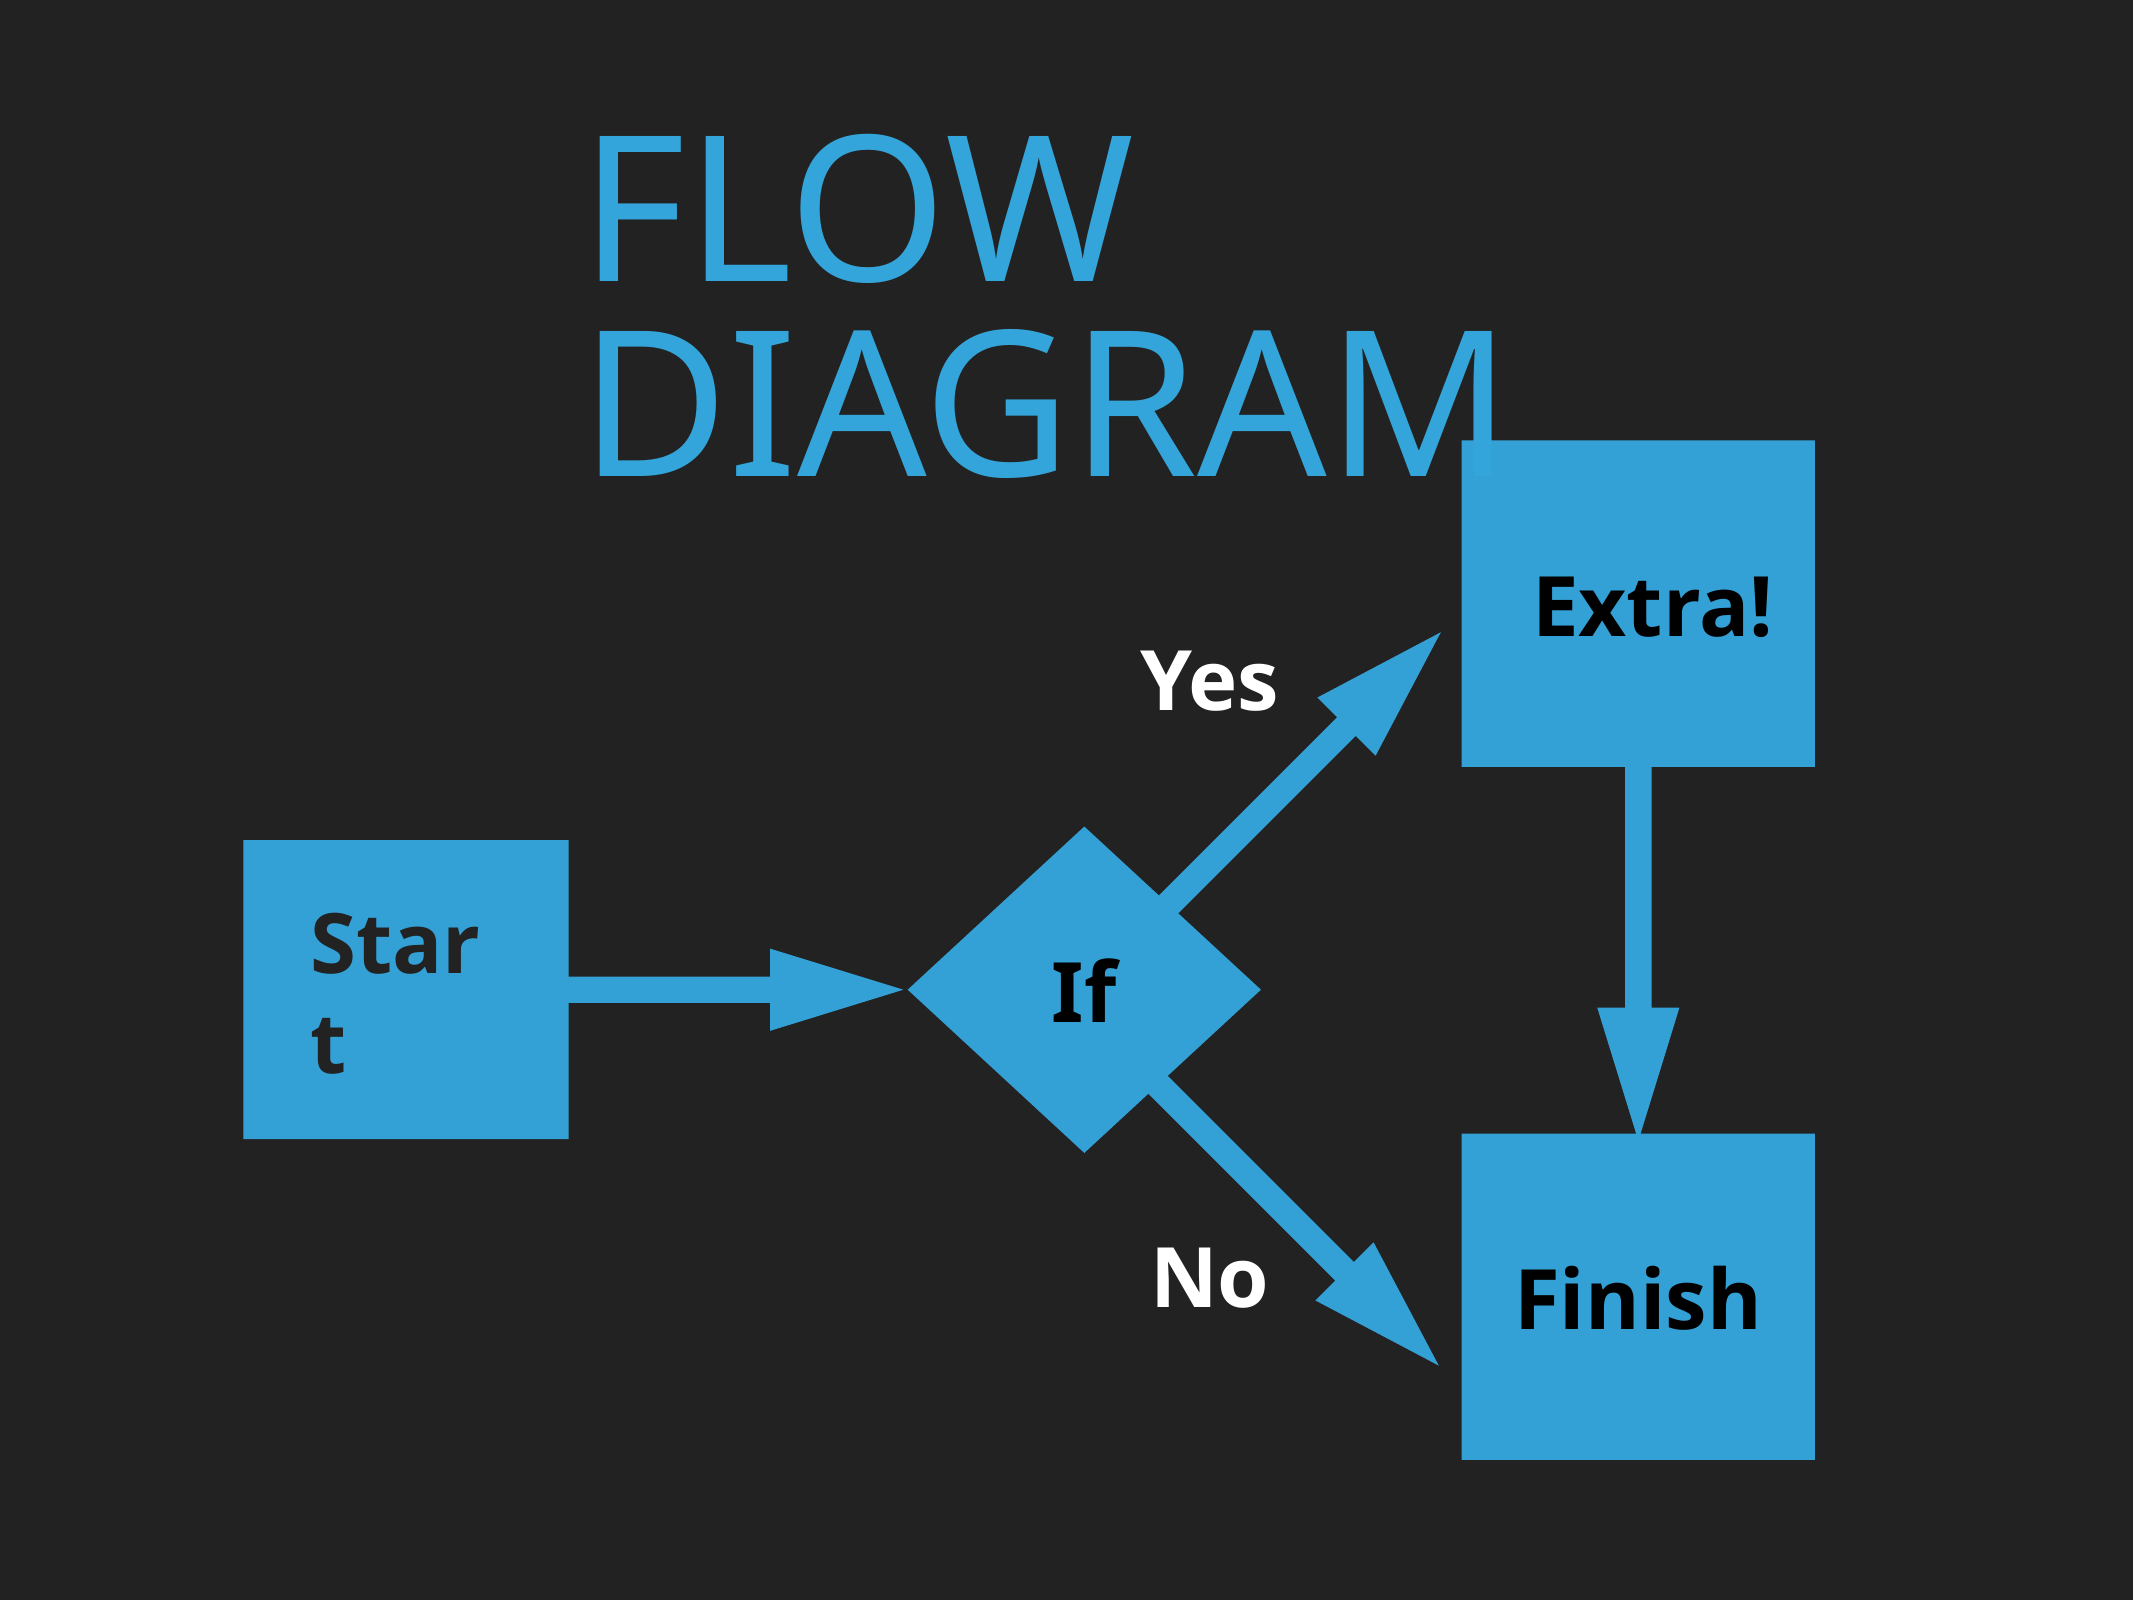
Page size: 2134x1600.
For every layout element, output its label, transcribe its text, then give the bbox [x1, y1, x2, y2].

text_box [243, 840, 569, 1140]
title Flow Diagram [571, 116, 1562, 351]
text_box [1461, 440, 1815, 767]
text_box [907, 826, 1261, 1153]
text_box [569, 948, 904, 1031]
text_box If [1043, 931, 1125, 1048]
text_box Yes [1132, 618, 1288, 736]
text_box Finish [1506, 1238, 1771, 1355]
text_box [1149, 632, 1441, 924]
text_box [1147, 1074, 1439, 1366]
text_box Extra! [1524, 545, 1783, 662]
text_box [1461, 1133, 1815, 1460]
text_box Start [302, 881, 510, 1098]
text_box [1597, 742, 1680, 1141]
text_box No [1141, 1216, 1279, 1333]
